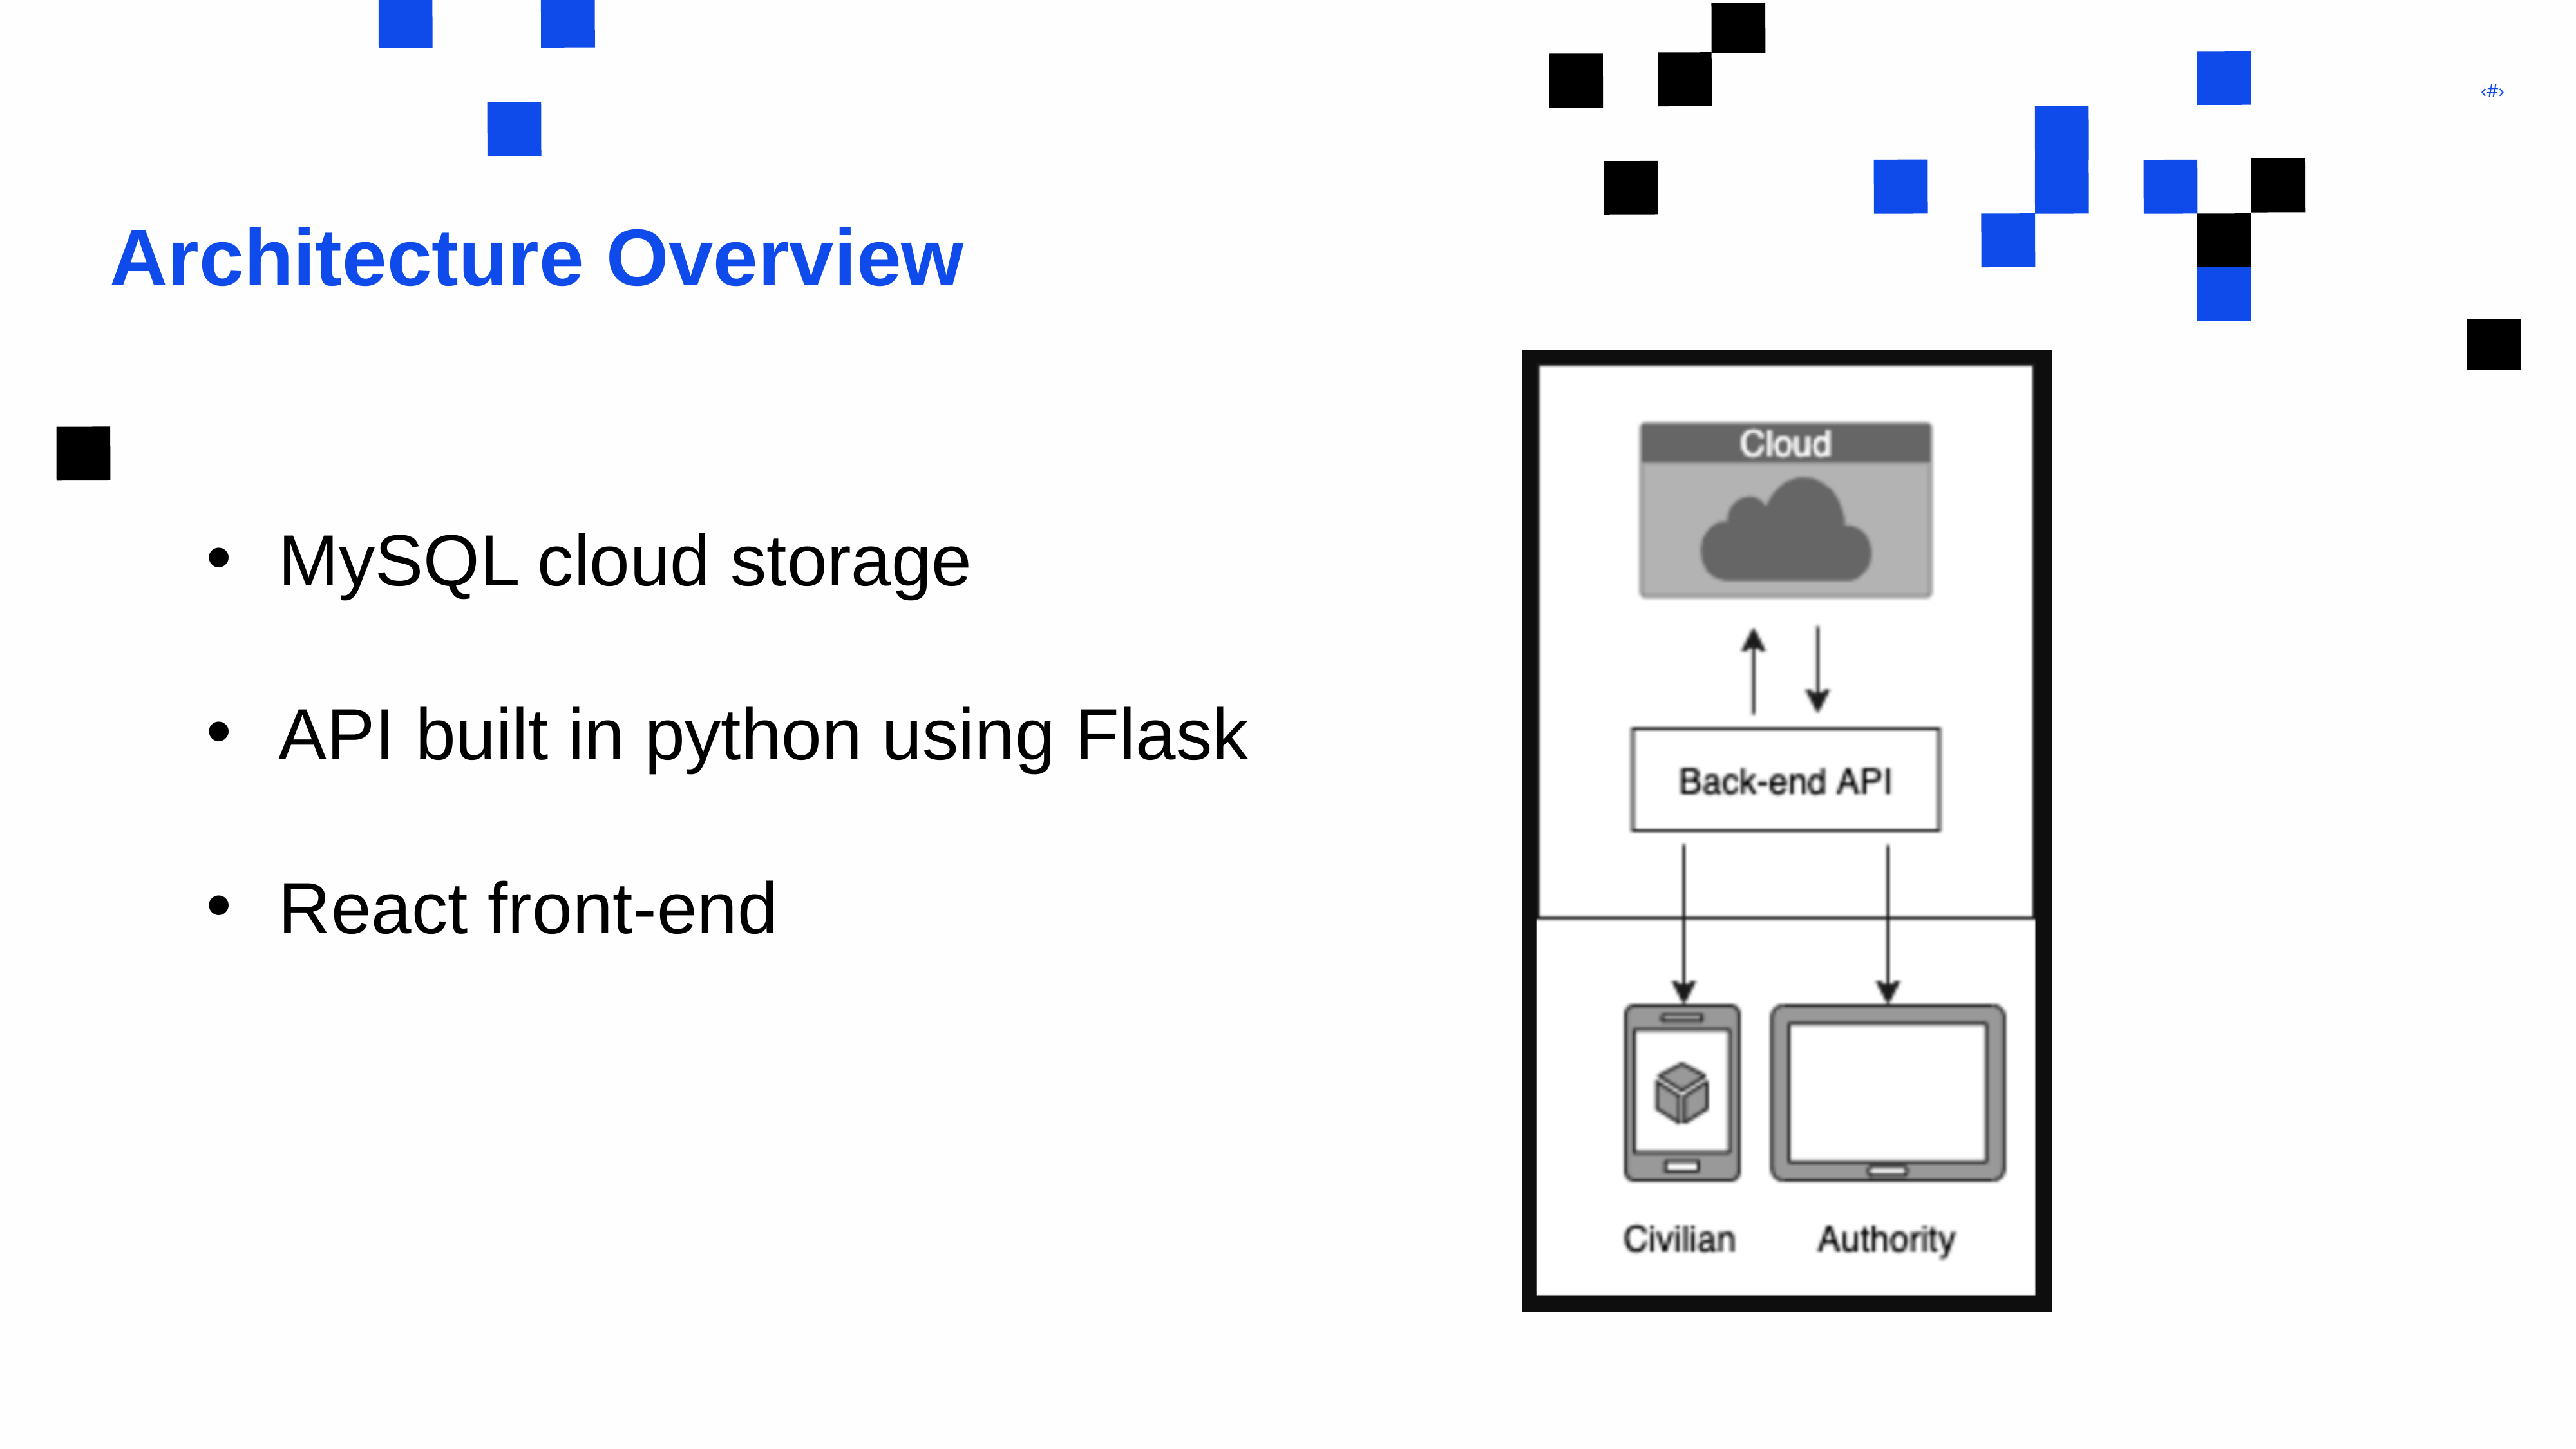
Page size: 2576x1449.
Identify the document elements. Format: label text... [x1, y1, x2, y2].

picture [1522, 350, 2052, 1312]
text_box MySQL cloud storage API built in python using Flask React front-end [196, 508, 1519, 953]
title Architecture Overview [100, 185, 1752, 443]
